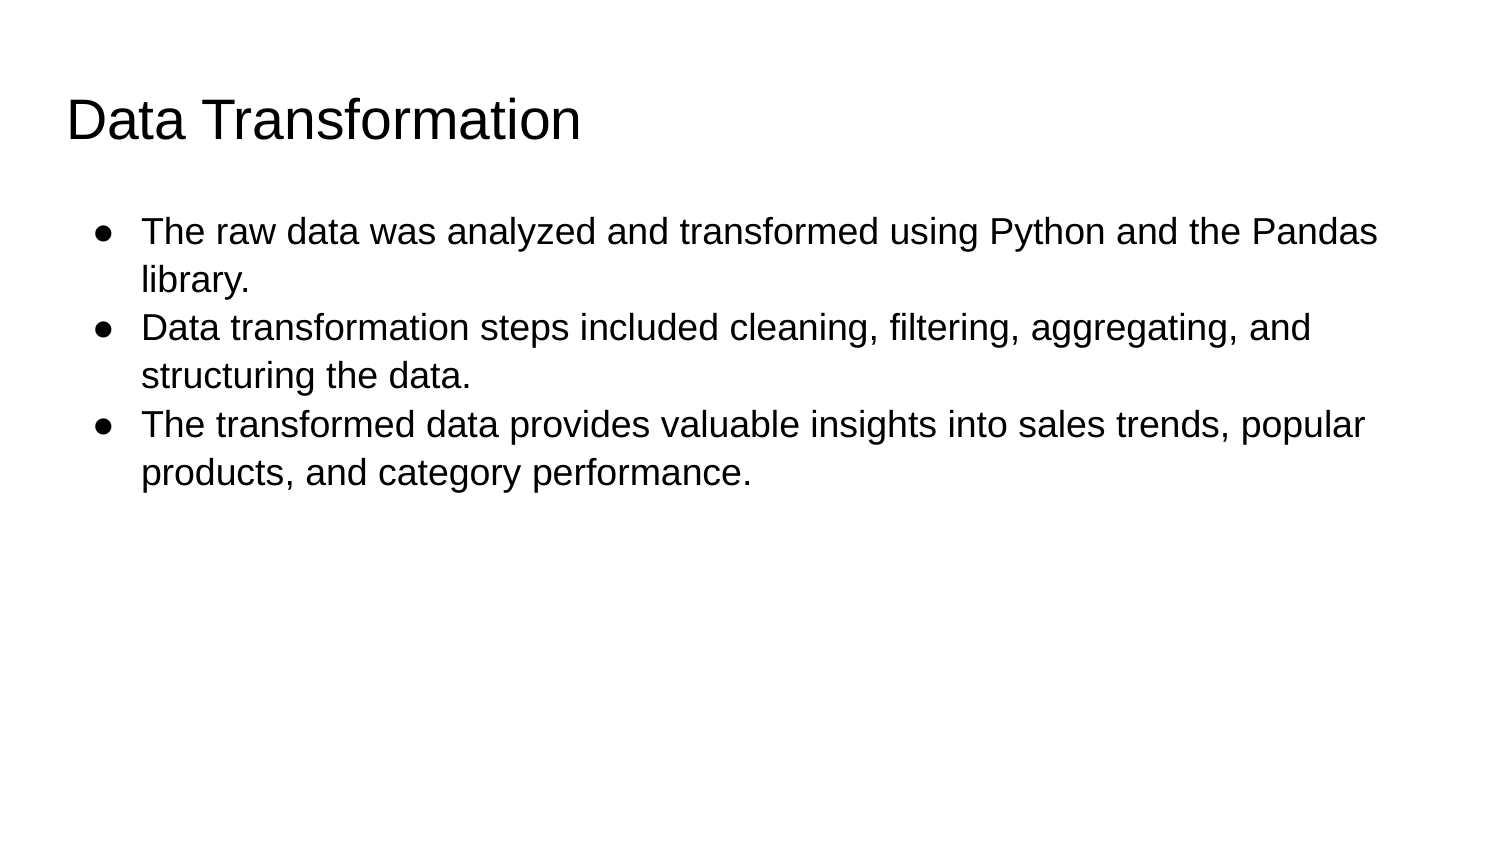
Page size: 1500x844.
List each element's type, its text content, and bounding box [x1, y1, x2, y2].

title Data Transformation [51, 72, 1449, 167]
list The raw data was analyzed and transformed using Python and the Pandas library. Data transformation steps included cleaning, filtering, aggregating, and structuring the data. The transformed data provides valuable insights into sales trends, popular products, and category performance. [51, 189, 1430, 750]
